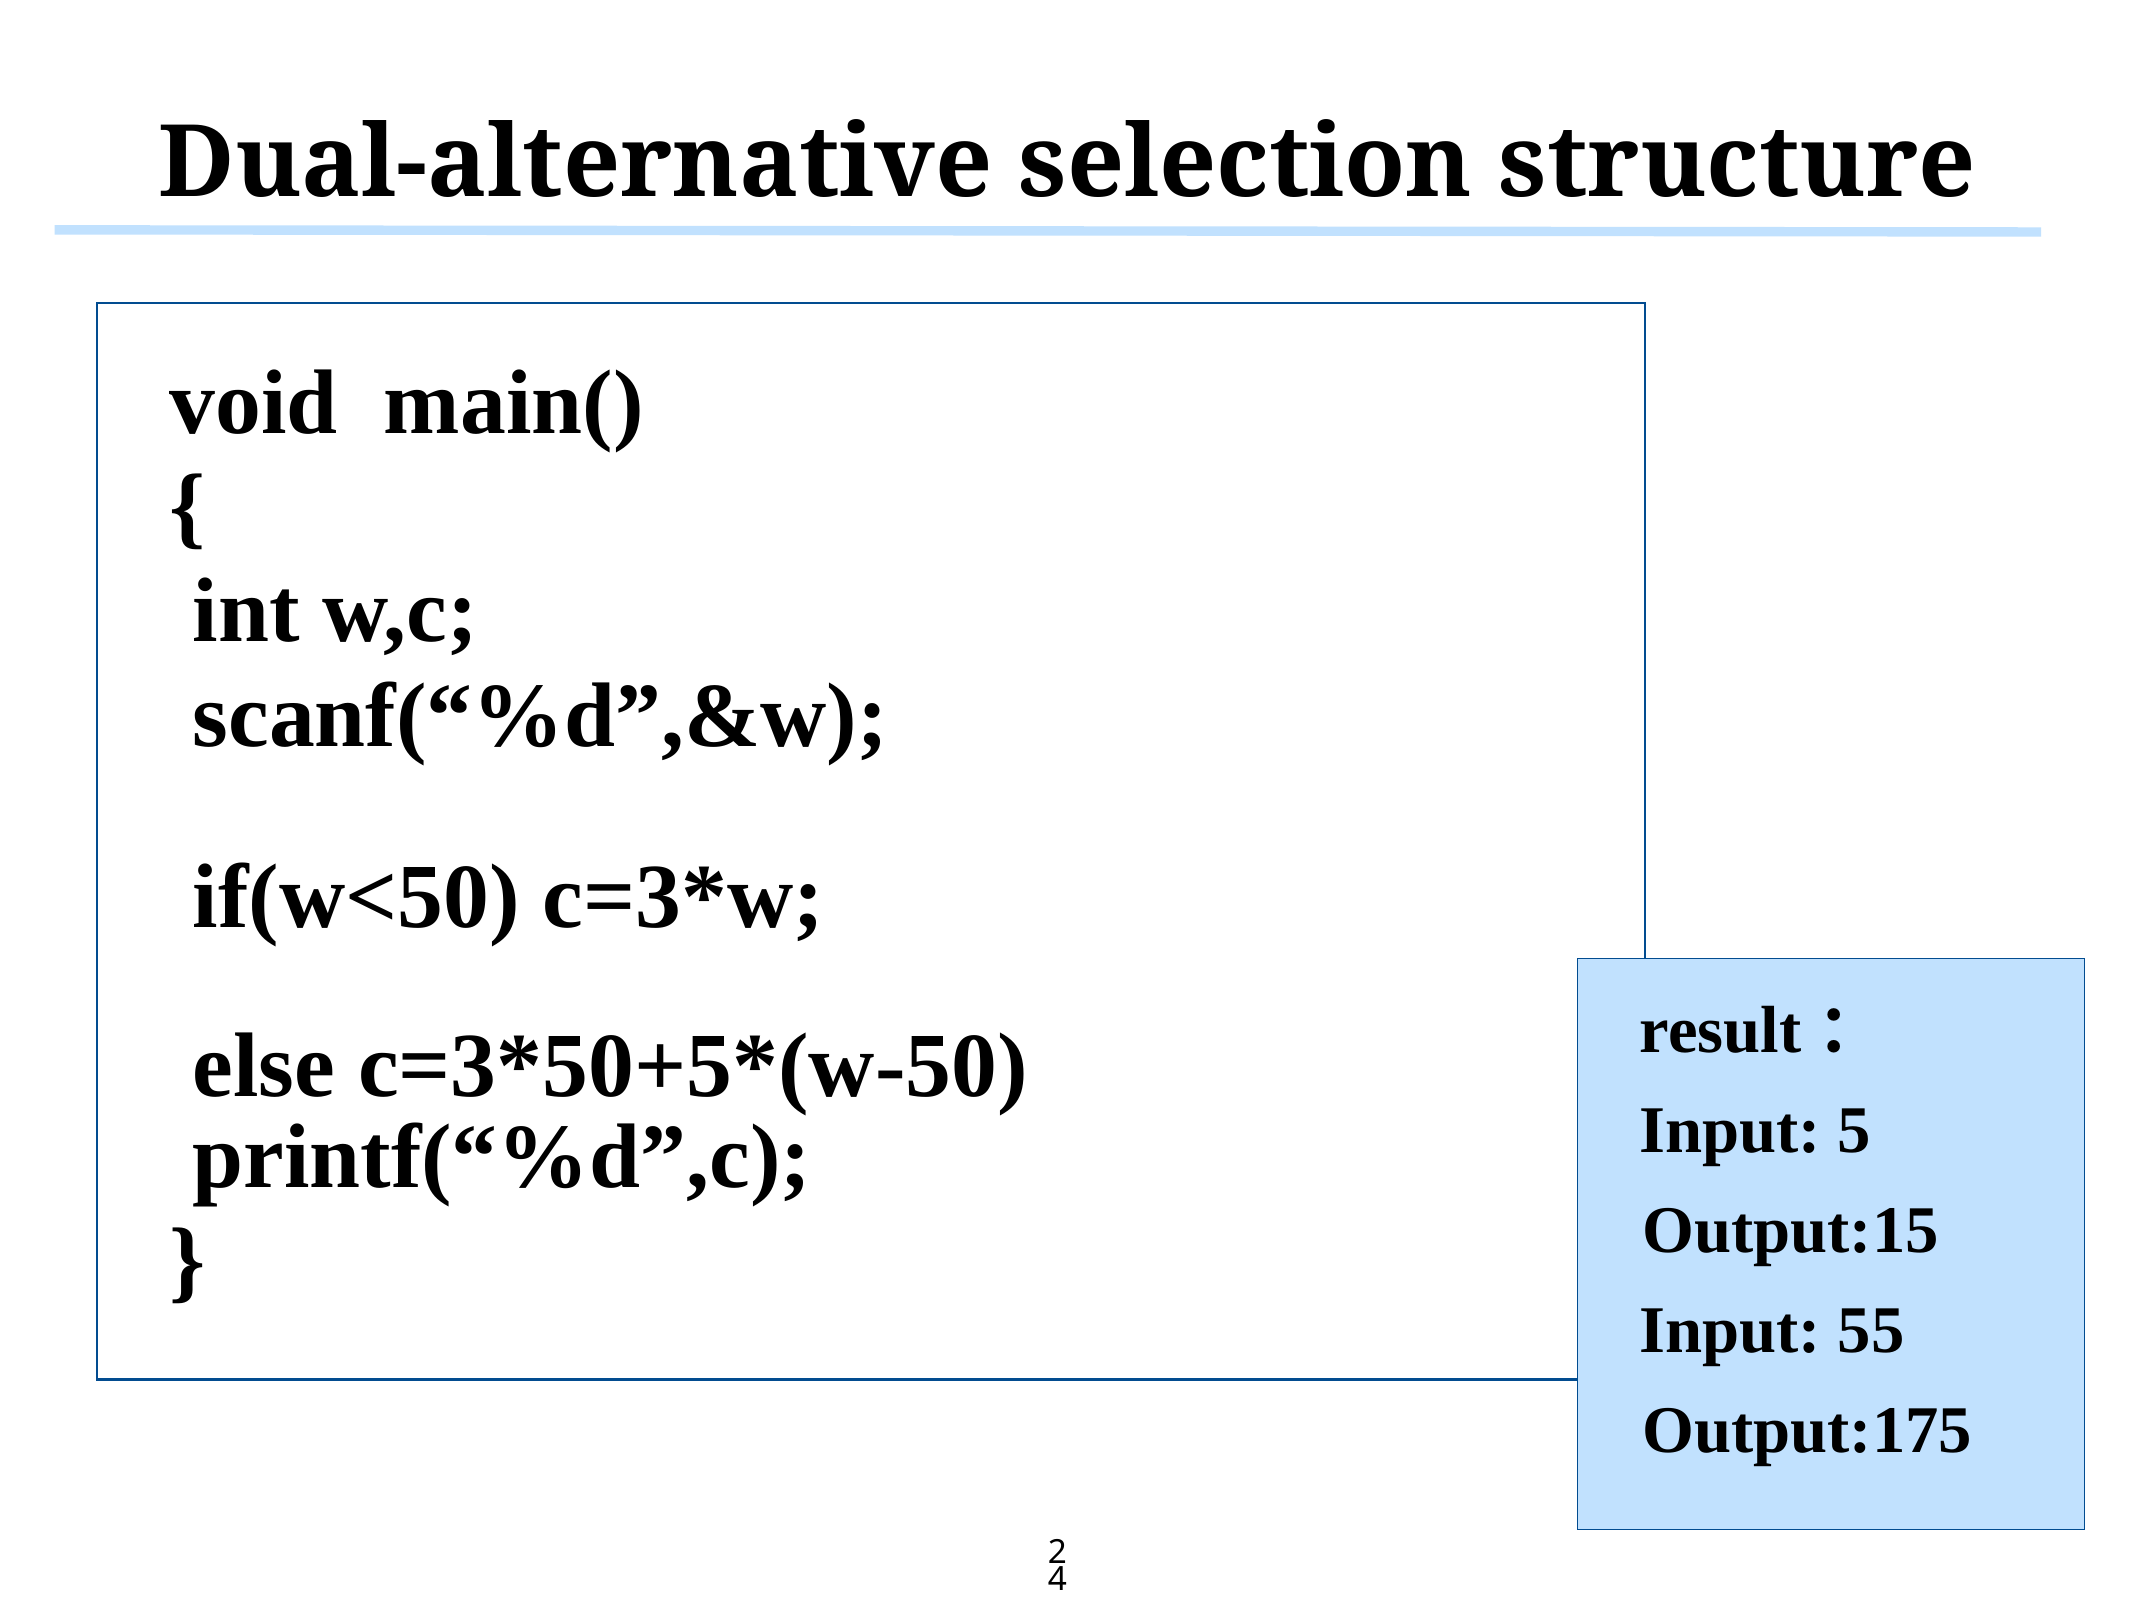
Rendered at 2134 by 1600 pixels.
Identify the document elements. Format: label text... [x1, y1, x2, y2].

text_box void main() { int w,c; scanf(“%d”,&w); if(w<50) c=3*w; else c=3*50+5*(w-50) printf(“%d”,c); } [96, 302, 1645, 1380]
slide_number 24 [1041, 1528, 1091, 1582]
text_box result： Input: 5 Output:15 Input: 55 Output:175 [1577, 958, 2085, 1530]
title Dual-alternative selection structure [1, 7, 2134, 225]
